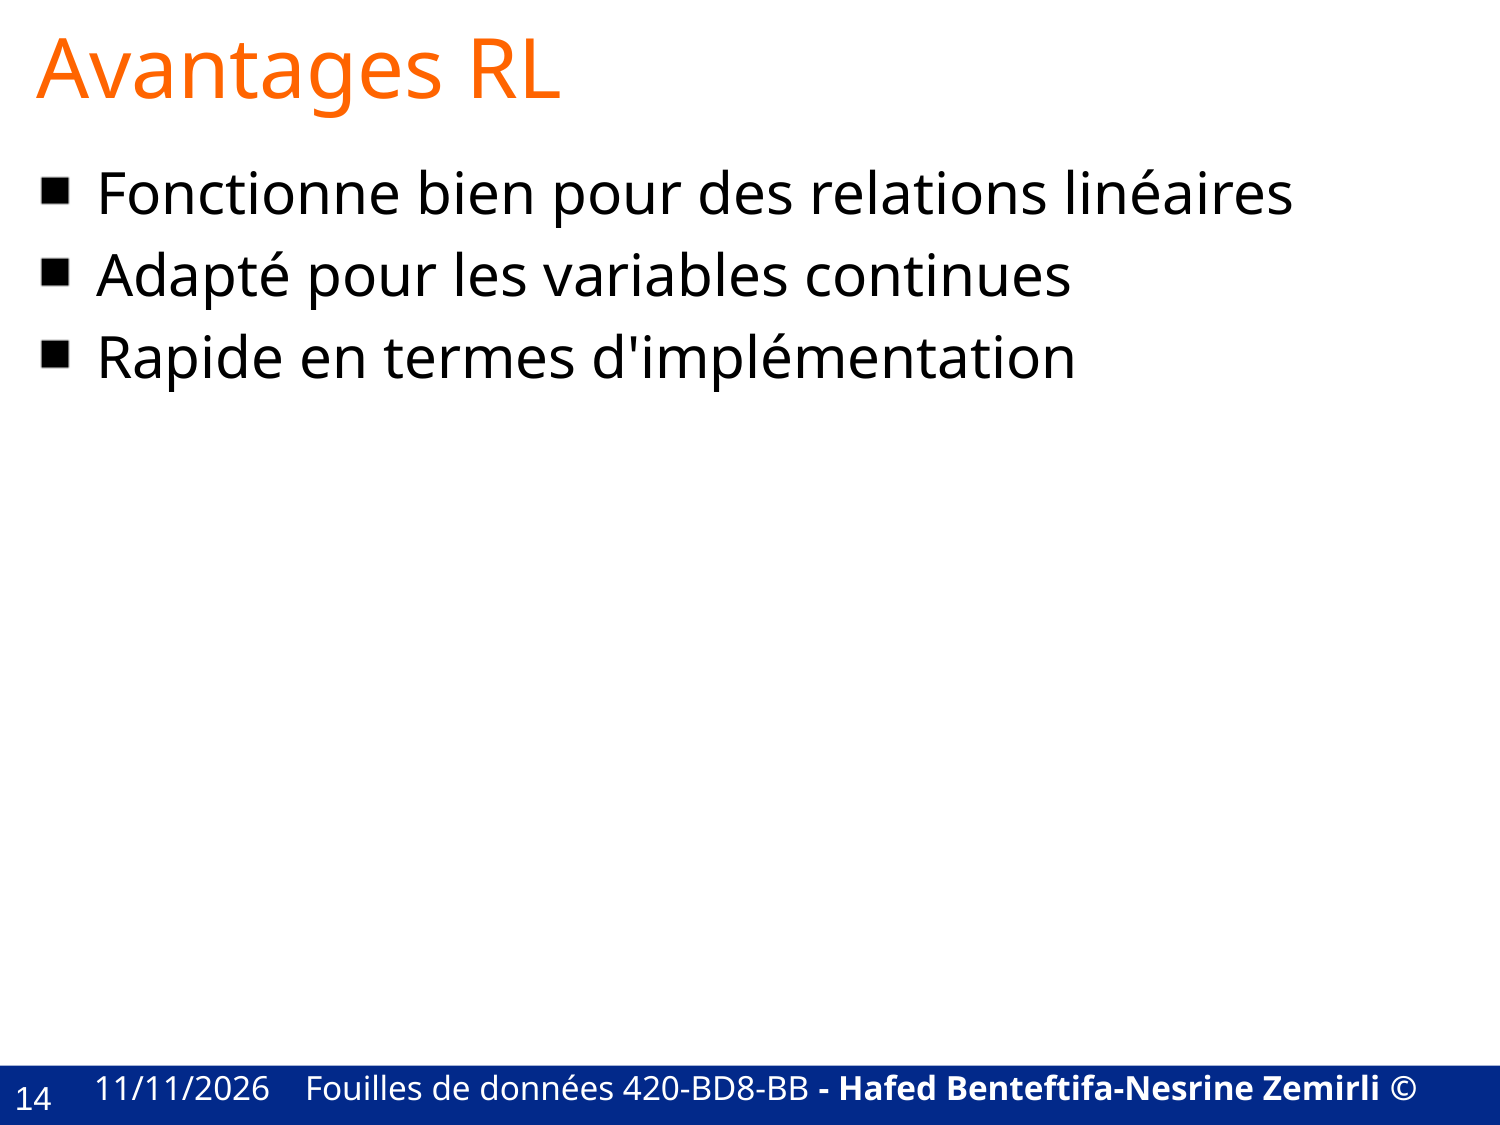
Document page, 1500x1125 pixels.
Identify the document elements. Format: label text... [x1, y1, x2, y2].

picture [39, 338, 73, 372]
list Fonctionne bien pour des relations linéaires Adapté pour les variables continues Rapide en termes d'implémentation [24, 149, 1475, 1005]
picture [39, 256, 73, 290]
picture [39, 175, 73, 208]
title Avantages RL [21, 7, 1474, 147]
